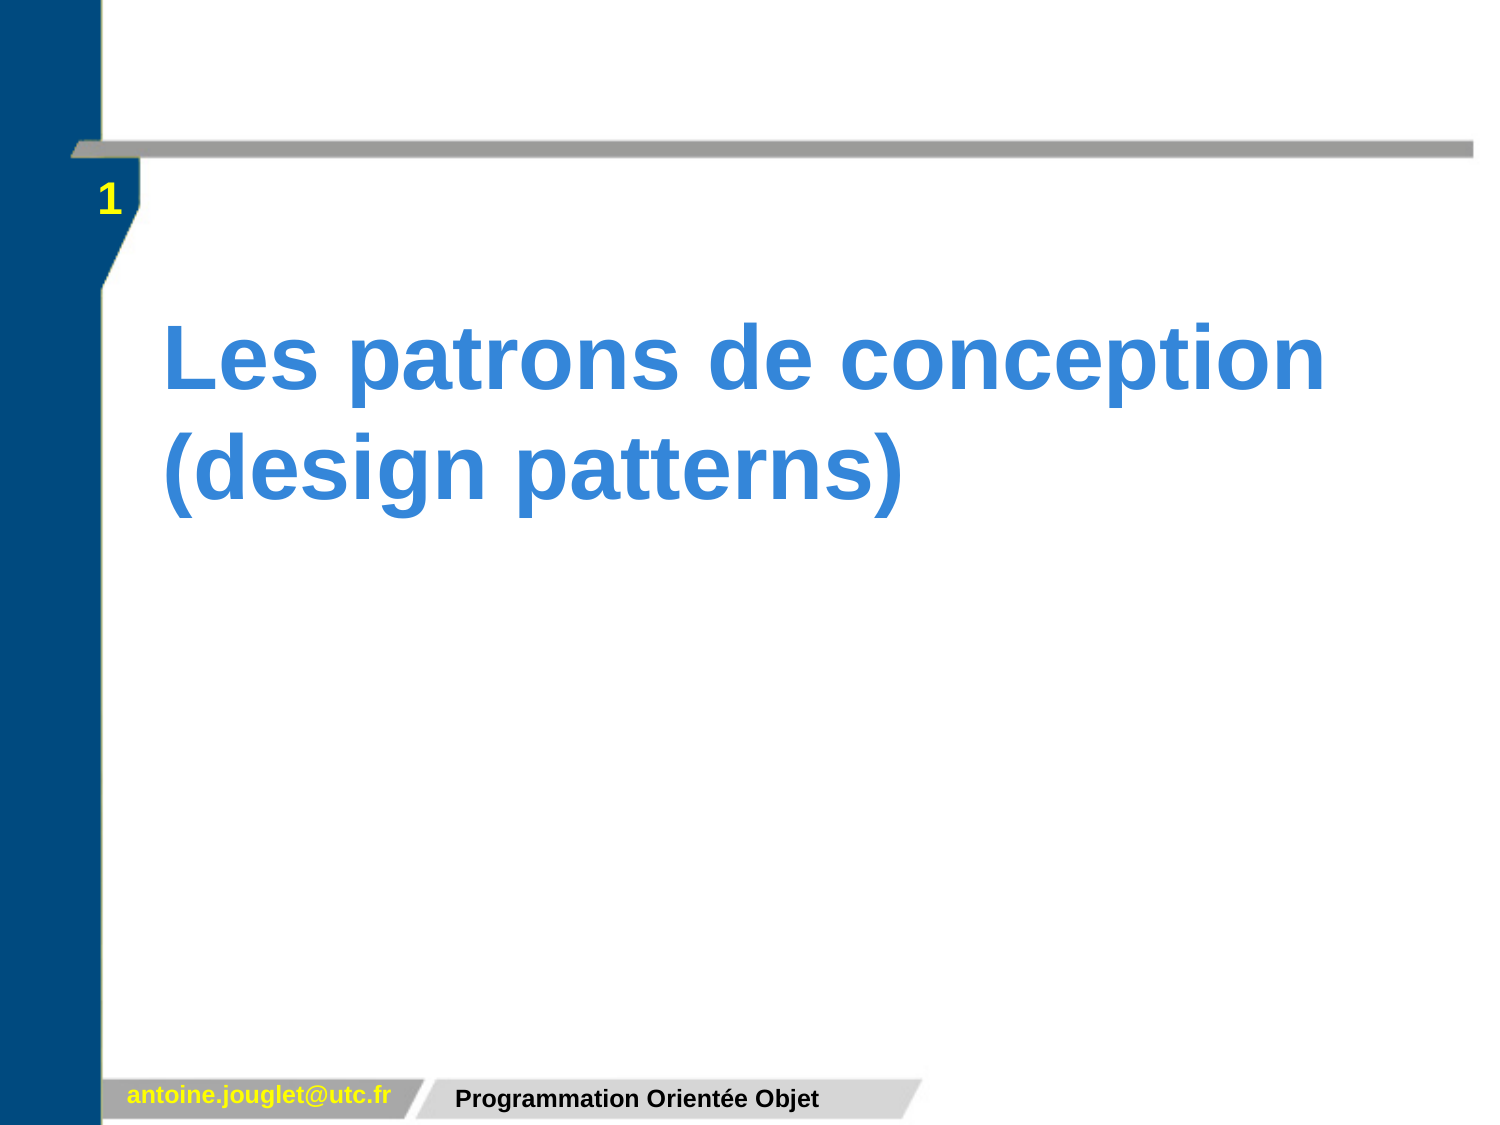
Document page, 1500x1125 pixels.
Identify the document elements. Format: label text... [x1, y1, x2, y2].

title Les patrons de conception (design patterns) [147, 240, 1372, 575]
picture [0, 0, 1500, 1125]
slide_number 1 [25, 160, 138, 237]
